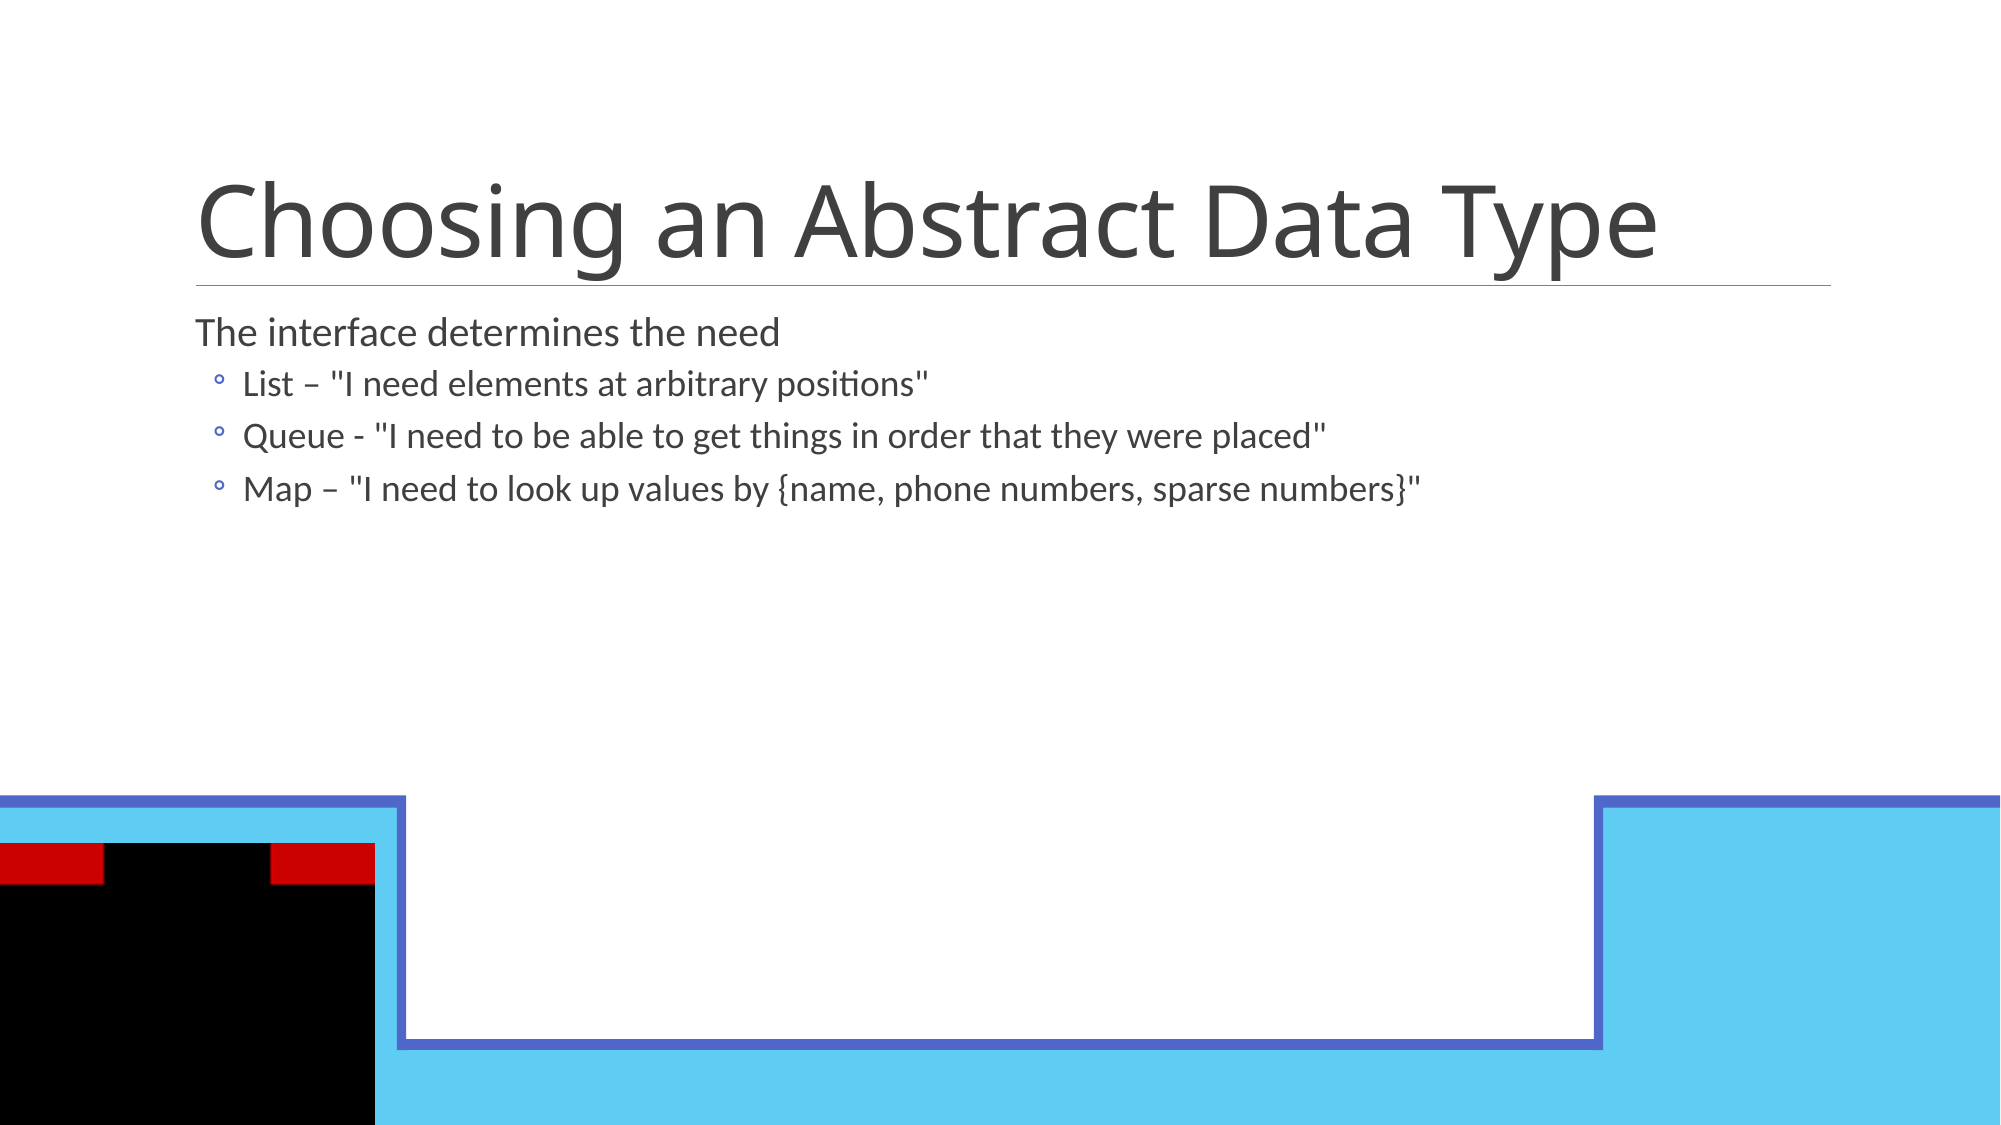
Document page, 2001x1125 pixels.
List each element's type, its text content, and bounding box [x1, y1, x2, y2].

title Choosing an Abstract Data Type [180, 47, 1830, 285]
picture [0, 843, 375, 1125]
list The interface determines the need List – "I need elements at arbitrary positions" Queue - "I need to be able to get things in order that they were placed" Map – "I need to look up values by {name, phone numbers, sparse numbers}" [180, 302, 1830, 786]
